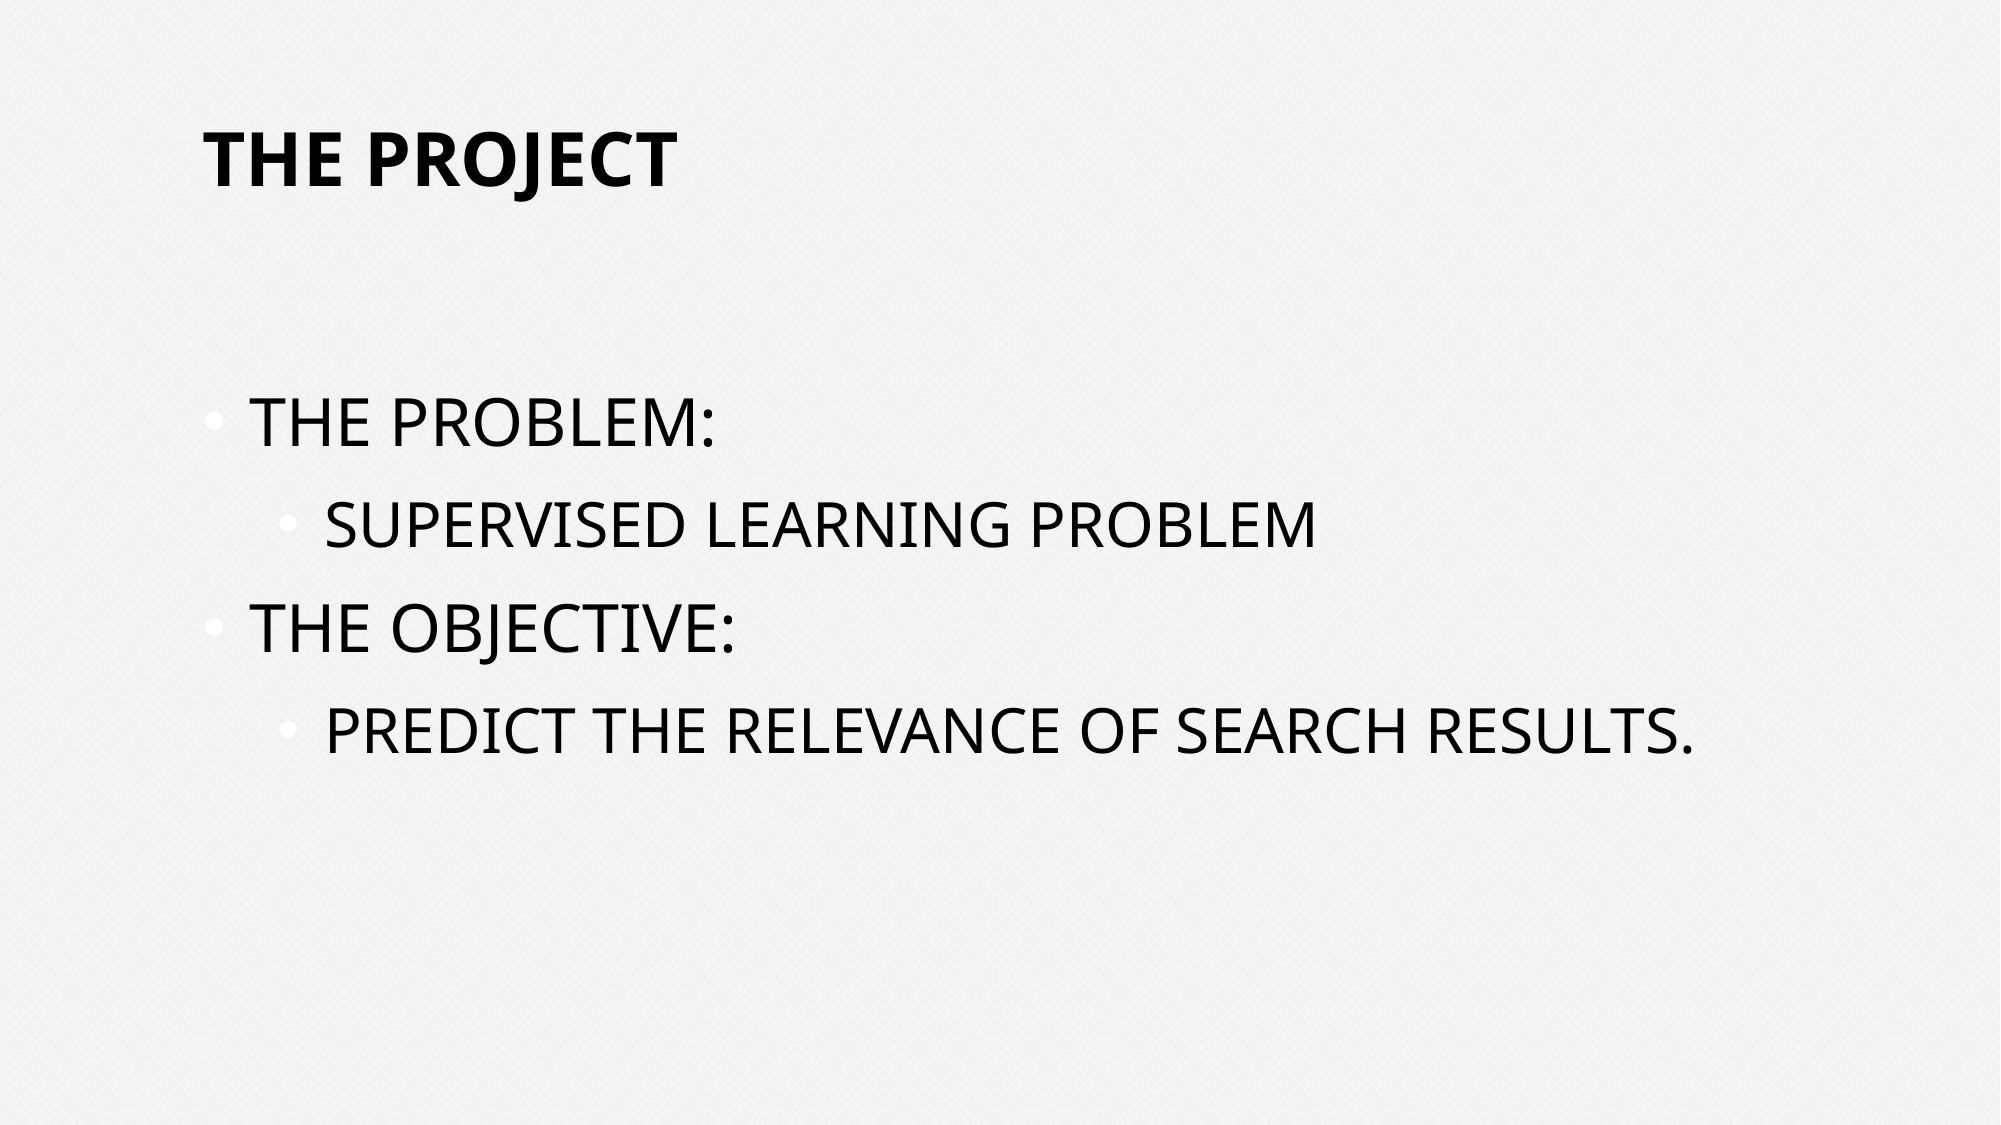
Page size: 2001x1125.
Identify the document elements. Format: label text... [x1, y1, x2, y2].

list The Problem: Supervised Learning Problem The Objective: Predict the relevance of Search Results. [187, 266, 1813, 950]
title The Project [187, 71, 1813, 242]
